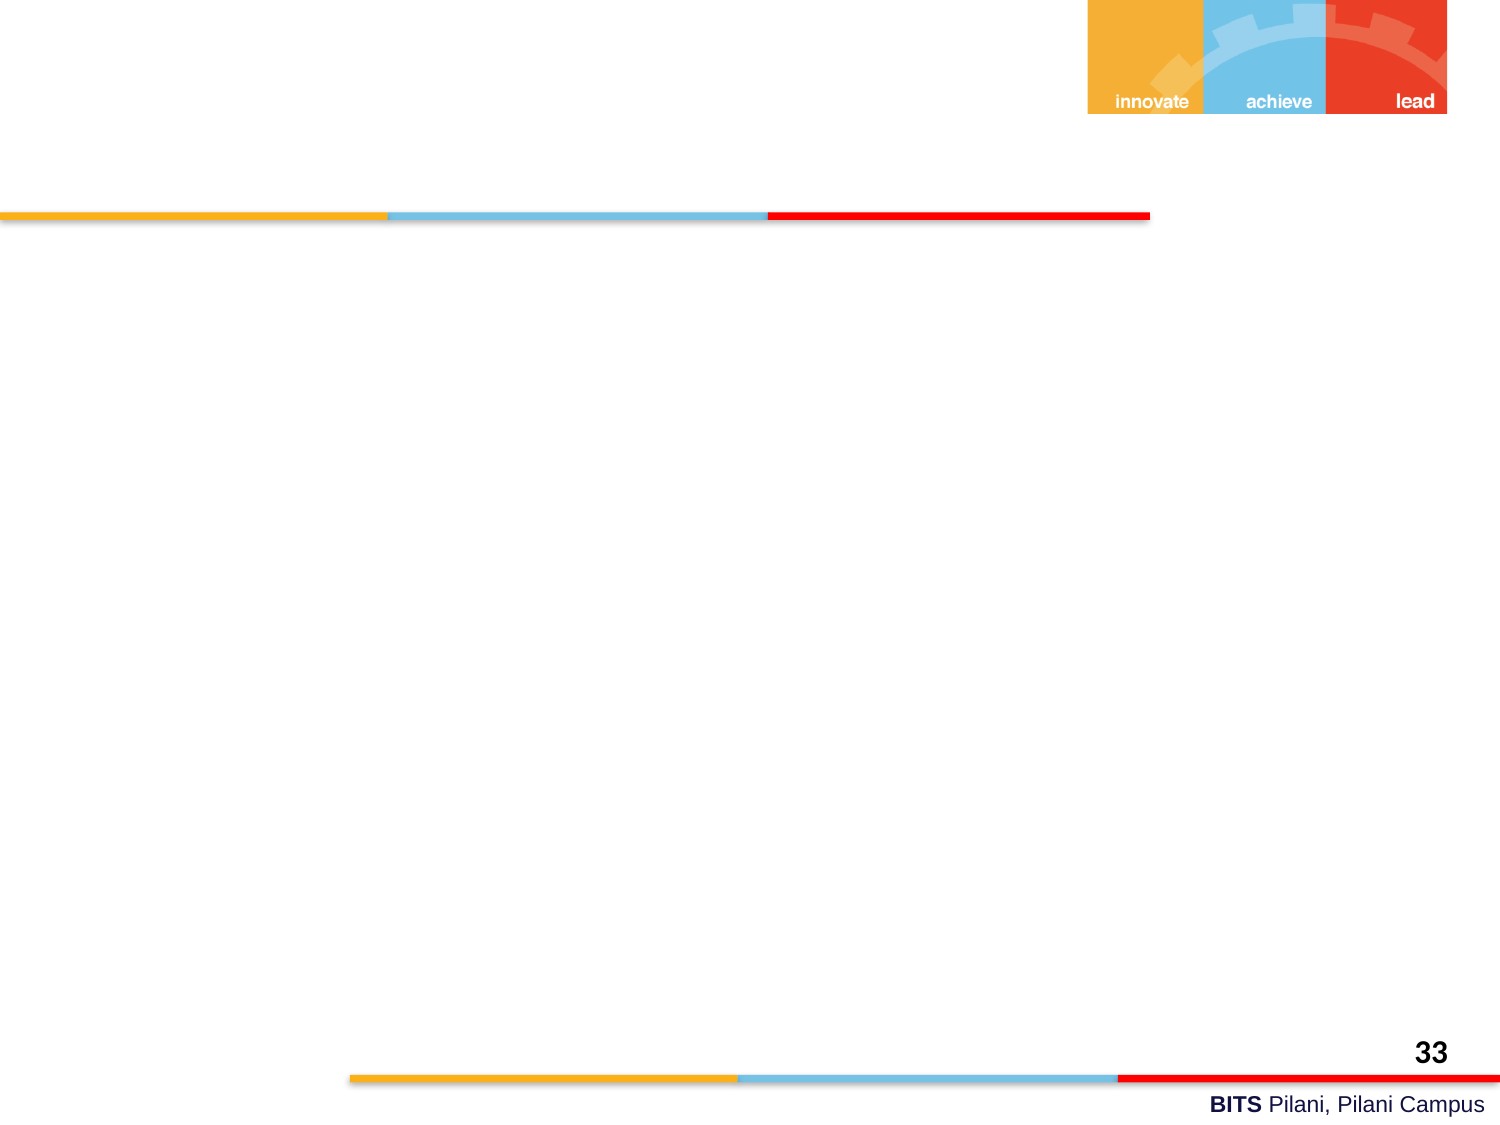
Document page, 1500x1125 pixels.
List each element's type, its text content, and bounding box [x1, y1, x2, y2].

picture [1087, 0, 1448, 114]
slide_number 33 [1399, 1023, 1500, 1072]
